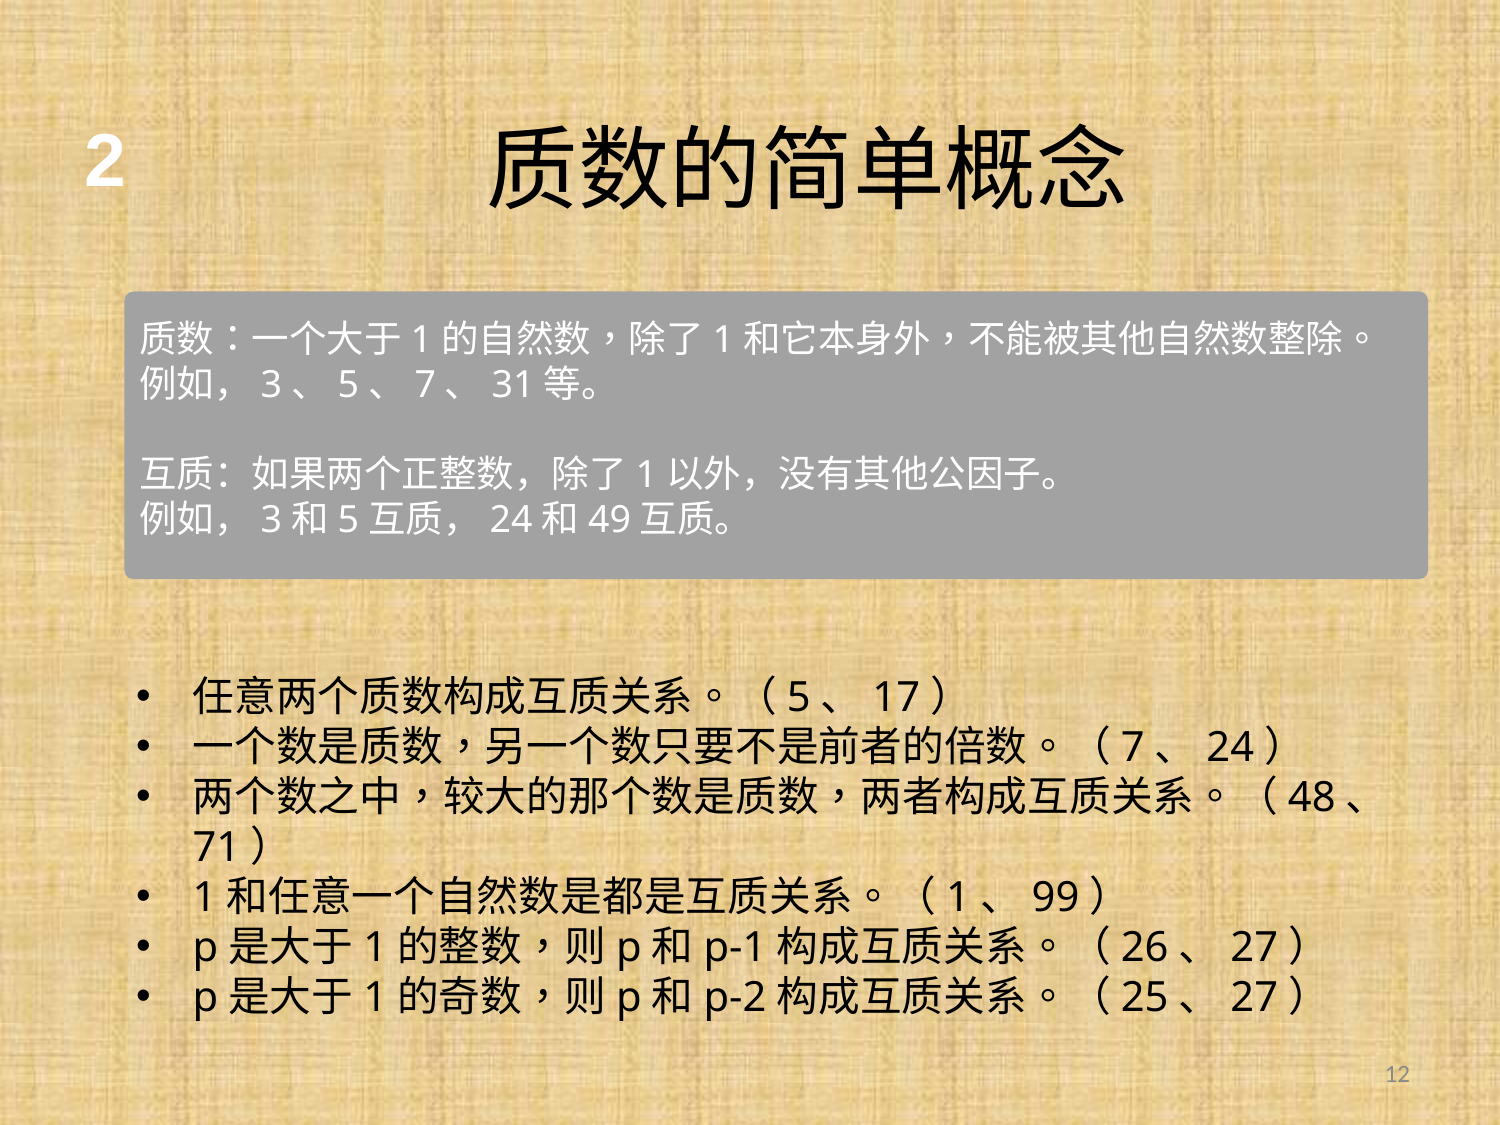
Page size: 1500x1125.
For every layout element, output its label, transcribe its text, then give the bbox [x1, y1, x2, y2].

text_box 任意两个质数构成互质关系。（5、17） 一个数是质数，另一个数只要不是前者的倍数。（7、24） 两个数之中，较大的那个数是质数，两者构成互质关系。（48、71） 1和任意一个自然数是都是互质关系。（1、99） p是大于1的整数，则p和p-1构成互质关系。（26、27） p是大于1的奇数，则p和p-2构成互质关系。（25、27） [121, 662, 1425, 1028]
text_box 质数的简单概念 [277, 103, 1338, 229]
picture [0, 0, 1500, 1125]
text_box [124, 291, 1447, 580]
slide_number 12 [1074, 1042, 1425, 1103]
text_box 2 [70, 103, 140, 209]
